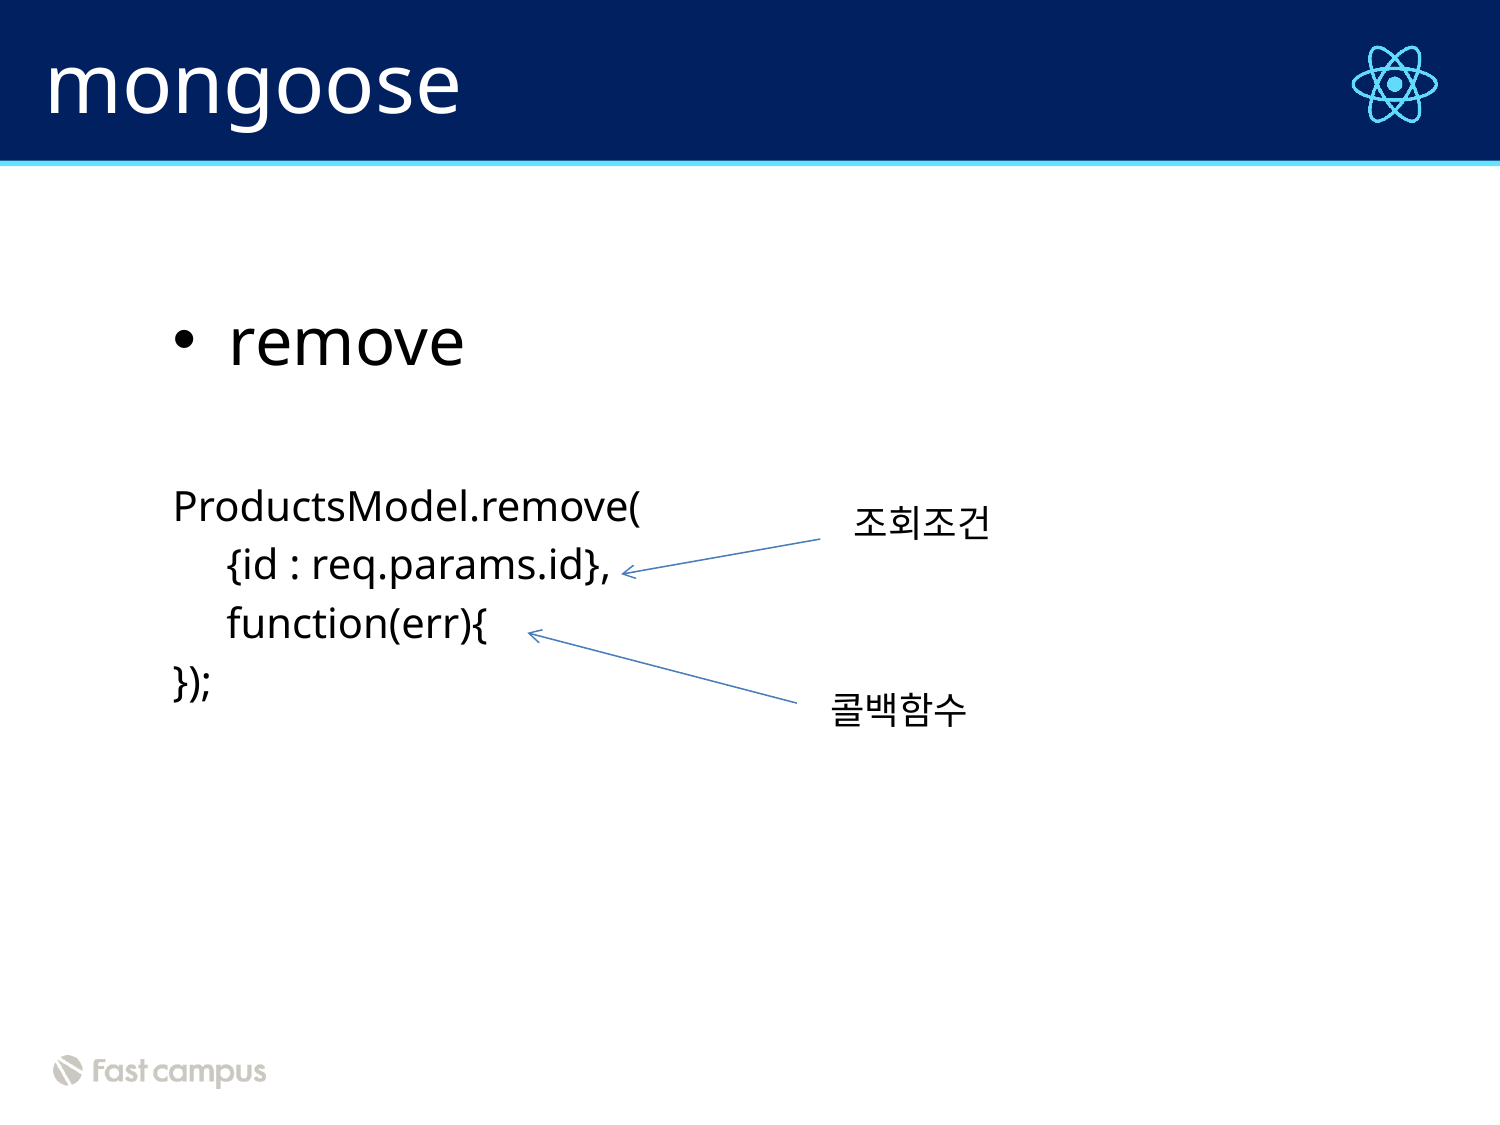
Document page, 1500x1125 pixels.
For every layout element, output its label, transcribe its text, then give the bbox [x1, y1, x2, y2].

text_box 조회조건 [838, 492, 1007, 552]
picture [1380, 36, 1444, 135]
list remove ProductsModel.remove( {id : req.params.id}, function(err){ }); [157, 290, 1343, 953]
title mongoose [29, 0, 1380, 175]
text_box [620, 538, 821, 575]
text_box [527, 632, 798, 704]
text_box 콜백함수 [815, 679, 984, 740]
